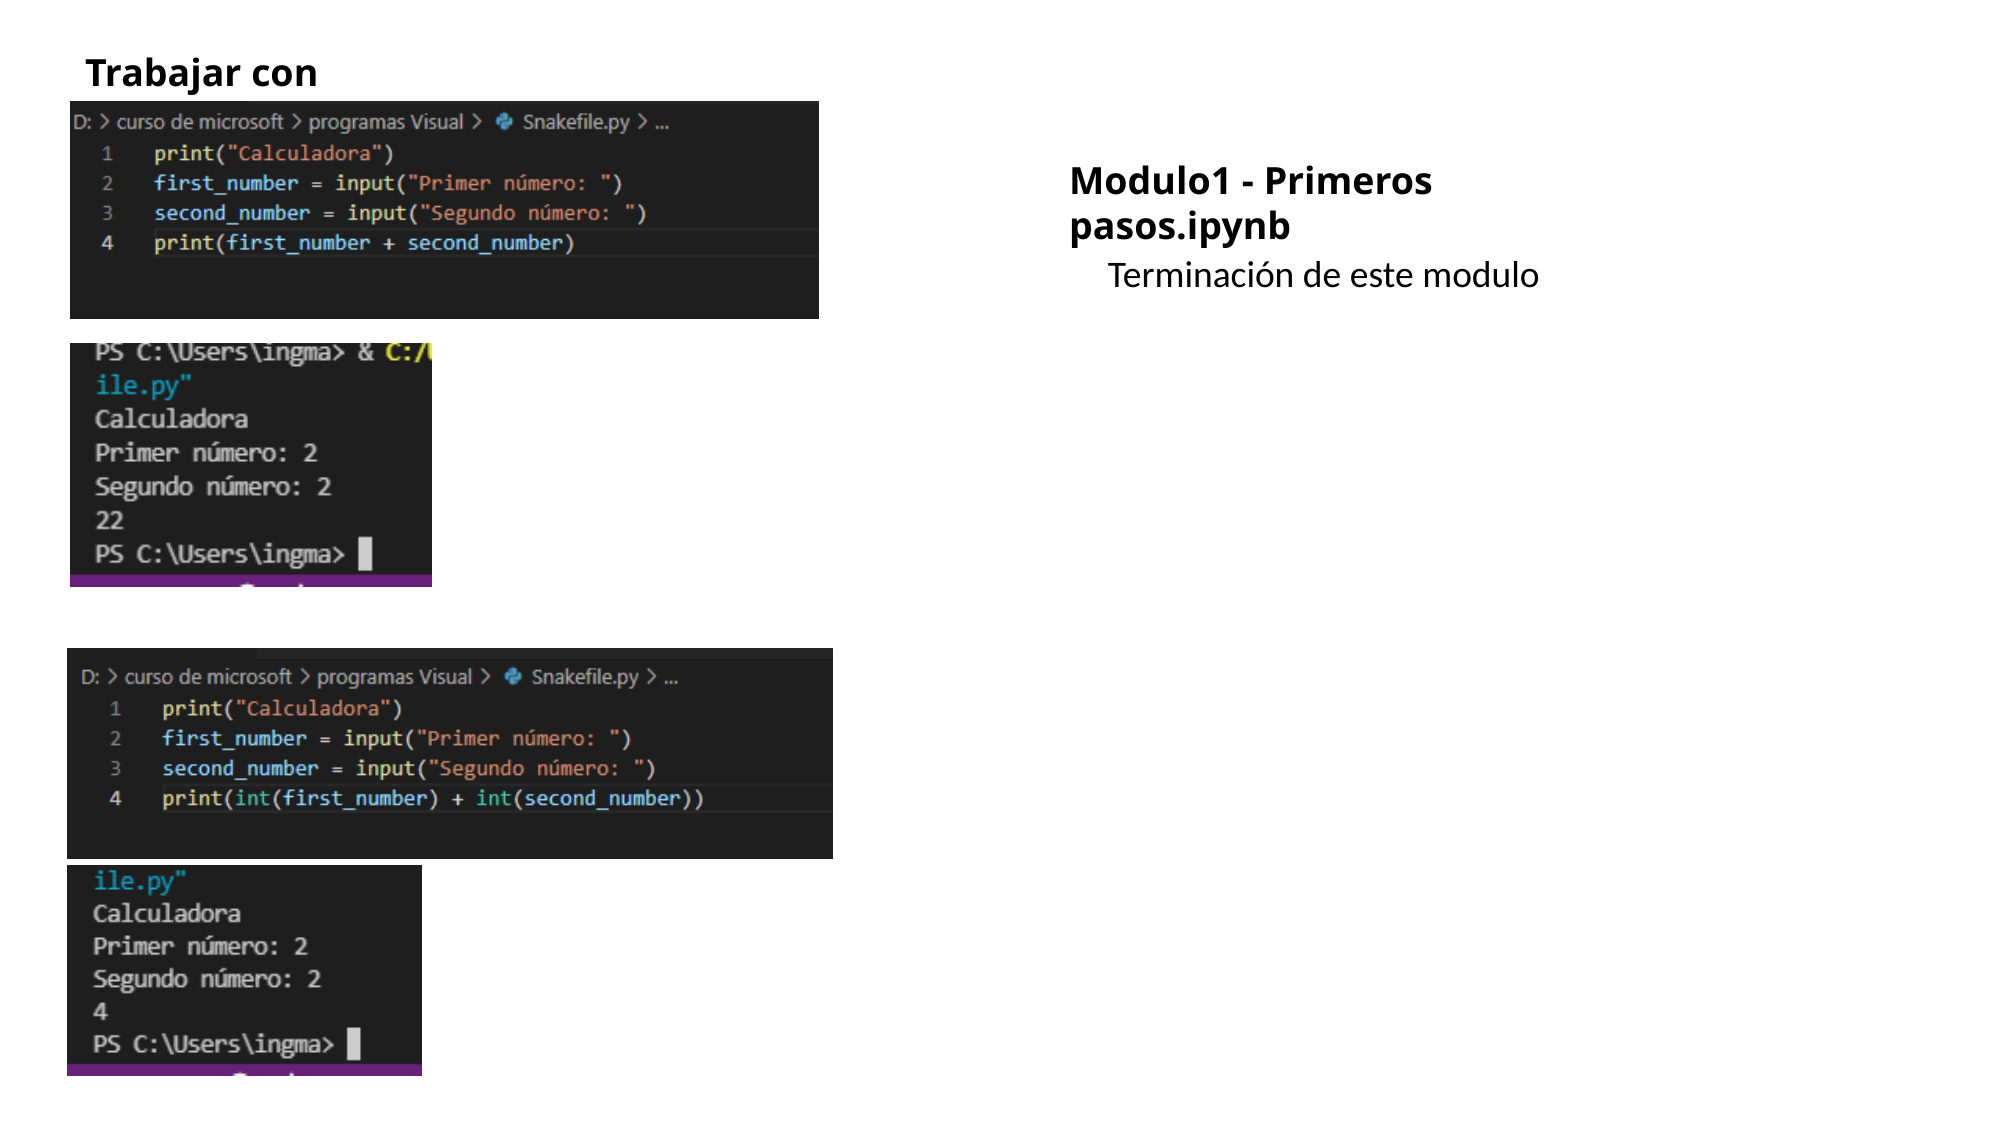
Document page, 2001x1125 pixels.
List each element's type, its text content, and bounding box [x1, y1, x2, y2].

picture [70, 343, 432, 587]
text_box Trabajar con números [70, 41, 450, 101]
text_box Modulo1 - Primeros pasos.ipynb [1054, 149, 1625, 255]
picture [67, 865, 422, 1076]
picture [70, 101, 819, 319]
picture [67, 648, 833, 859]
text_box Terminación de este modulo [1093, 243, 1596, 303]
